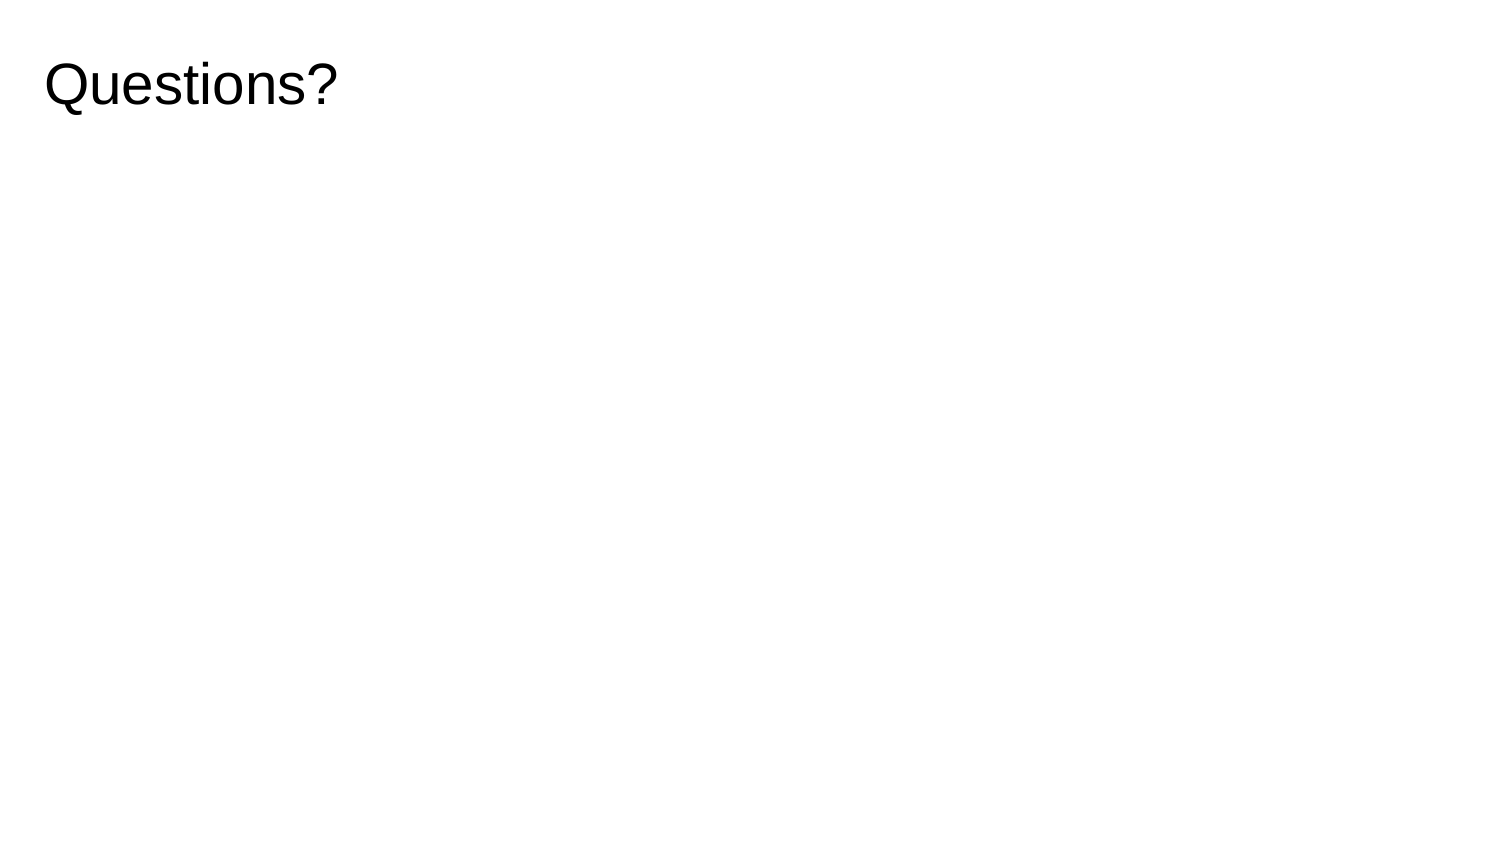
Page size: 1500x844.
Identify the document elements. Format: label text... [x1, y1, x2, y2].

title Questions? [29, 31, 1427, 126]
